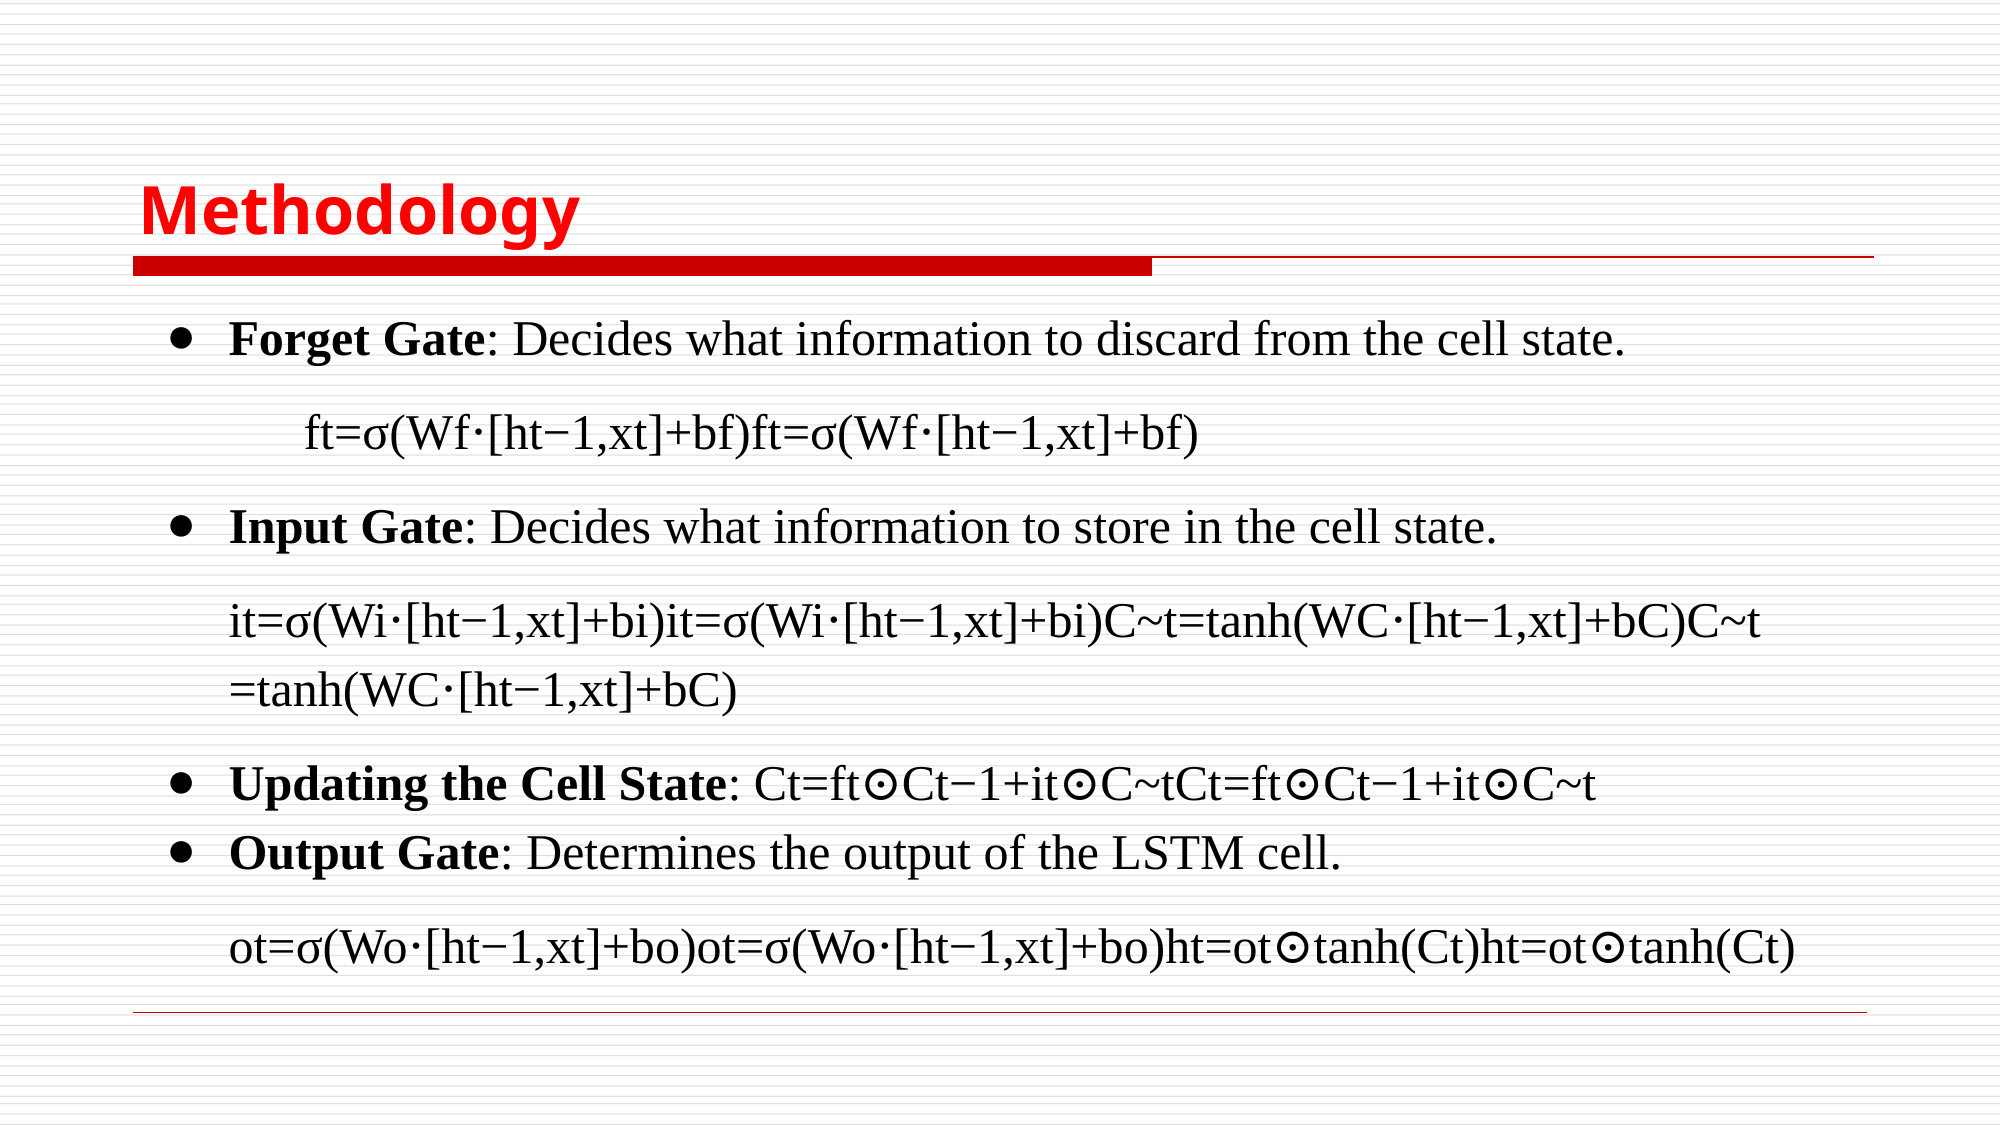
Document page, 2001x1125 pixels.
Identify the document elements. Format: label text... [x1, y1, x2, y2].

text_box Forget Gate: Decides what information to discard from the cell state. ft=σ(Wf⋅[ht−1,xt]+bf)ft​=σ(Wf​⋅[ht−1​,xt​]+bf​) Input Gate: Decides what information to store in the cell state. it=σ(Wi⋅[ht−1,xt]+bi)it​=σ(Wi​⋅[ht−1​,xt​]+bi​)C~t=tanh⁡(WC⋅[ht−1,xt]+bC)C~t​=tanh(WC​⋅[ht−1​,xt​]+bC​) Updating the Cell State: Ct=ft⊙Ct−1+it⊙C~tCt​=ft​⊙Ct−1​+it​⊙C~t​ Output Gate: Determines the output of the LSTM cell. ot=σ(Wo⋅[ht−1,xt]+bo)ot​=σ(Wo​⋅[ht−1​,xt​]+bo​)ht=ot⊙tanh⁡(Ct)ht​=ot​⊙tanh(Ct​) [138, 281, 1887, 989]
picture [0, 0, 2000, 1125]
title Methodology [138, 168, 1862, 281]
